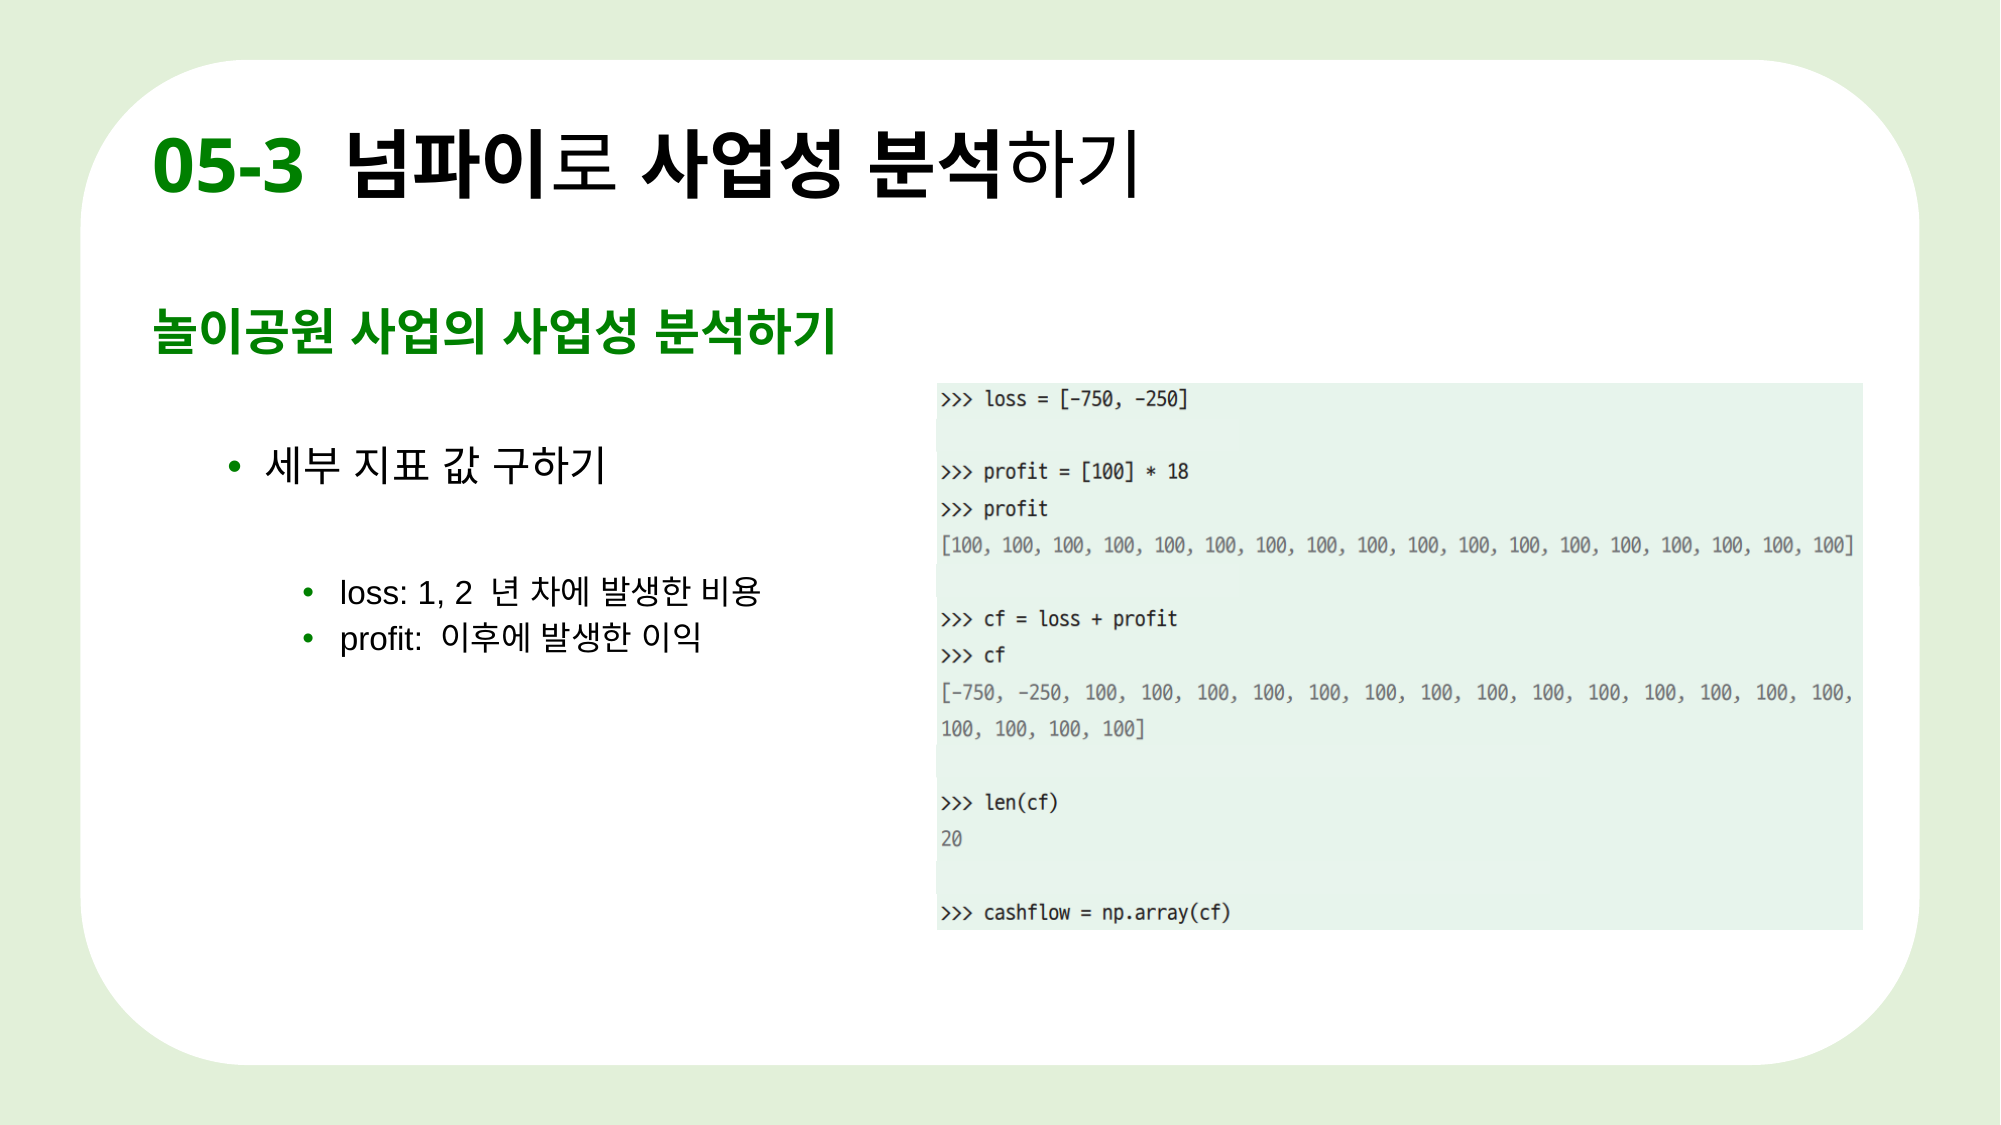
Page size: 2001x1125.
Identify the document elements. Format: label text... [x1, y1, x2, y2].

list 놀이공원 사업의 사업성 분석하기 세부 지표 값 구하기 loss: 1, 2 년 차에 발생한 비용 profit: 이후에 발생한 이익 [137, 299, 1863, 1014]
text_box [936, 383, 1863, 930]
title 05-3 넘파이로 사업성 분석하기 [137, 59, 1863, 278]
